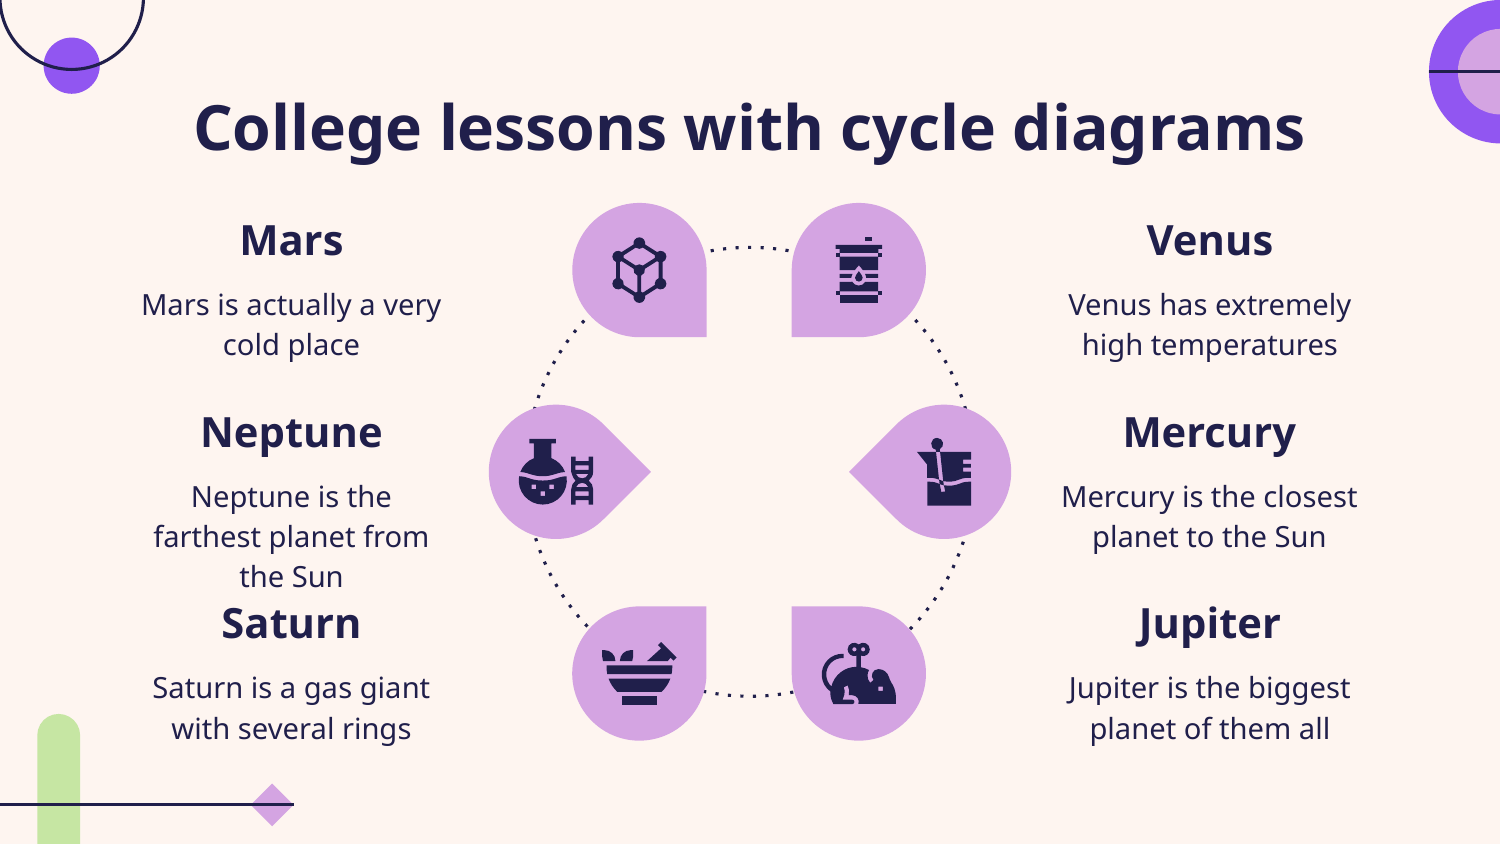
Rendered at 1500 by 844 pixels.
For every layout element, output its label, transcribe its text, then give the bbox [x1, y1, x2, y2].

text_box Venus [1038, 187, 1382, 279]
text_box [488, 404, 651, 539]
text_box Mercury [1036, 379, 1382, 471]
text_box Saturn is a gas giant with several rings [118, 663, 465, 756]
text_box Neptune [118, 379, 465, 471]
text_box Jupiter is the biggest planet of them all [1038, 649, 1382, 756]
text_box [821, 642, 896, 705]
text_box Saturn [118, 571, 465, 663]
text_box [534, 247, 966, 697]
text_box [572, 202, 707, 338]
text_box Neptune is the farthest planet from the Sun [118, 471, 465, 565]
text_box Mercury is the closest planet to the Sun [1036, 471, 1382, 565]
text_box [835, 236, 883, 304]
text_box Jupiter [1038, 571, 1382, 649]
text_box [612, 237, 667, 303]
text_box [849, 404, 1012, 539]
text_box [518, 438, 594, 505]
text_box Venus has extremely high temperatures [1038, 279, 1382, 373]
text_box Mars [118, 187, 465, 279]
text_box [572, 606, 707, 741]
text_box [791, 606, 926, 741]
title College lessons with cycle diagrams [118, 72, 1382, 167]
text_box Mars is actually a very cold place [118, 279, 465, 373]
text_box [916, 437, 972, 506]
text_box [791, 202, 926, 338]
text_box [601, 641, 677, 706]
